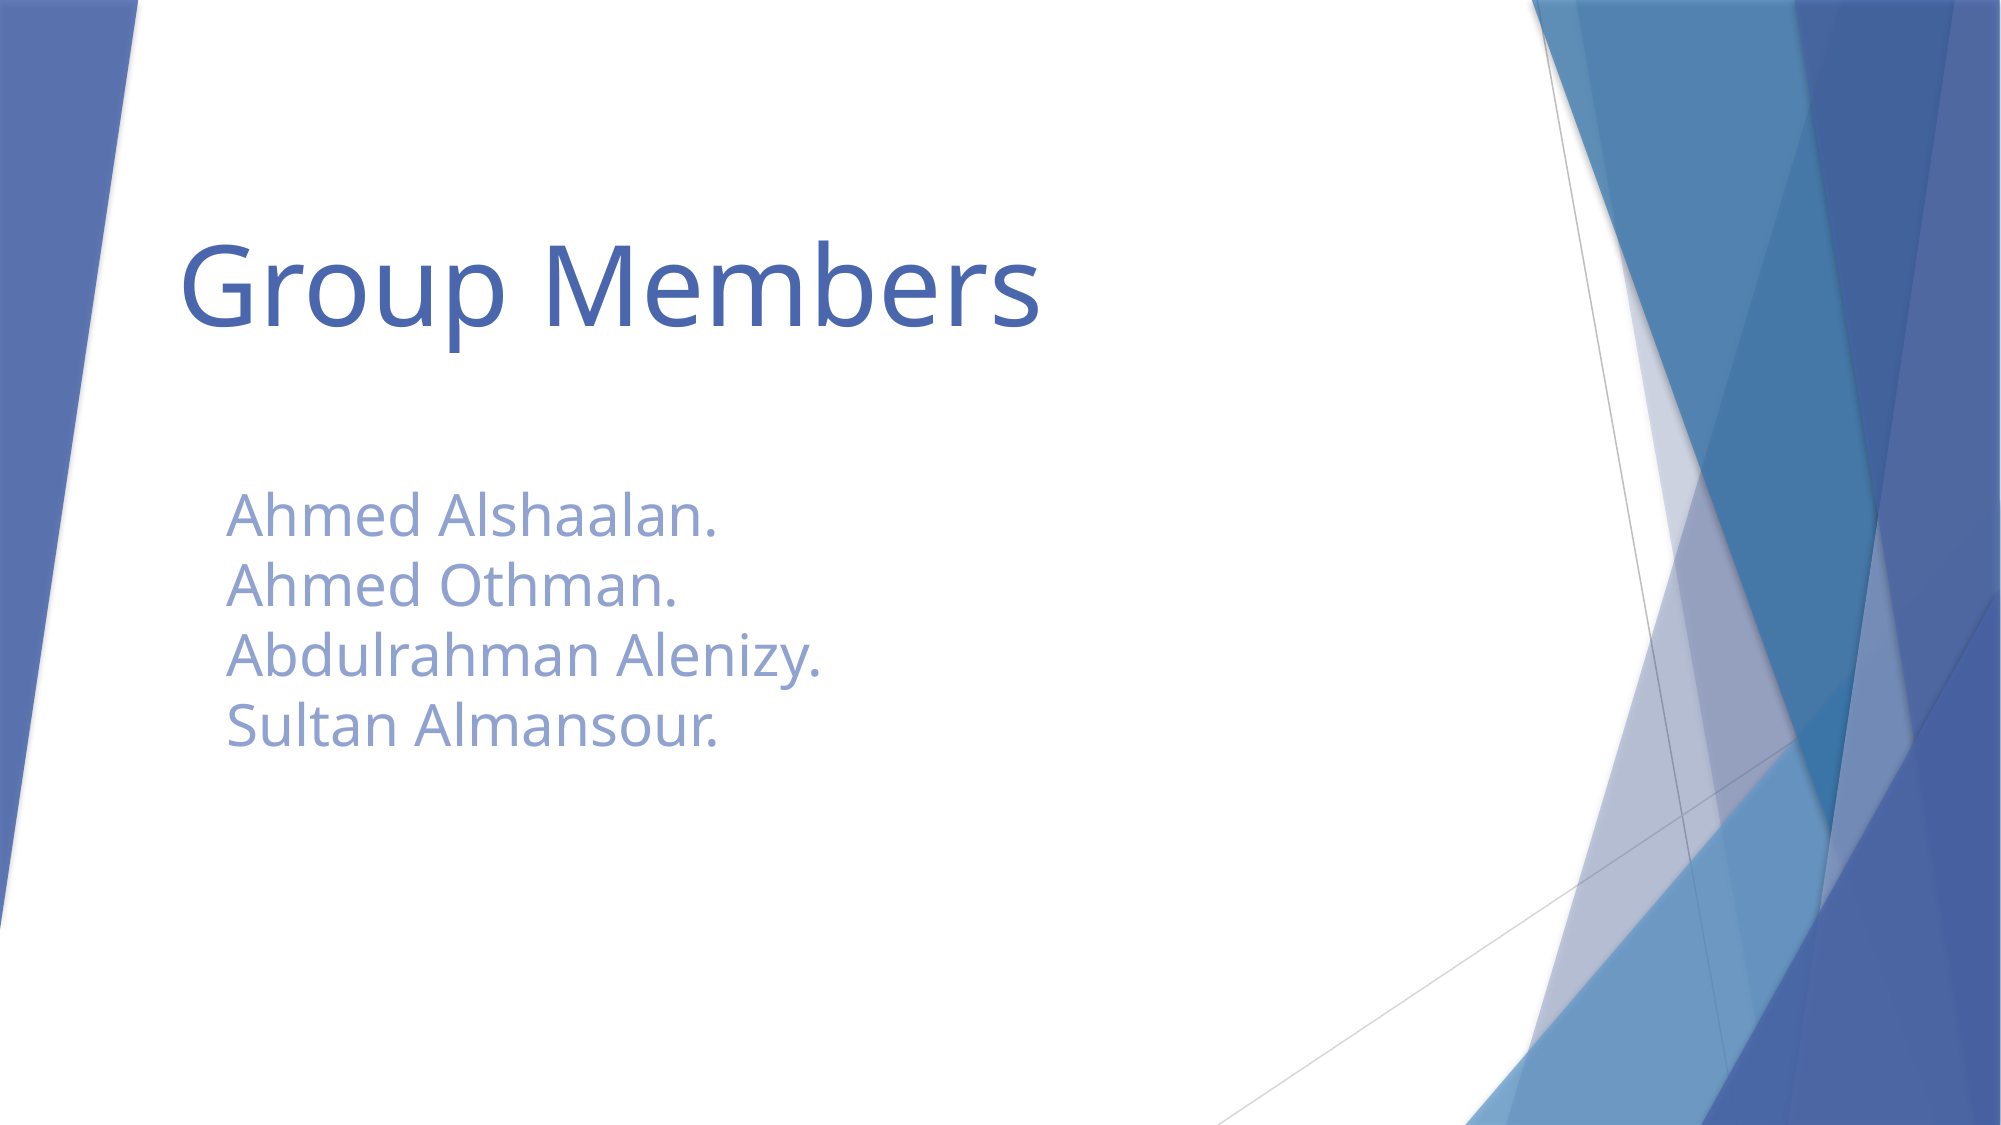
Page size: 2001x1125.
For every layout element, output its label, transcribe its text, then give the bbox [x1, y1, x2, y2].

title Group Members [161, 86, 1437, 357]
text_box Ahmed Alshaalan. Ahmed Othman. Abdulrahman Alenizy. Sultan Almansour. [212, 470, 1000, 766]
